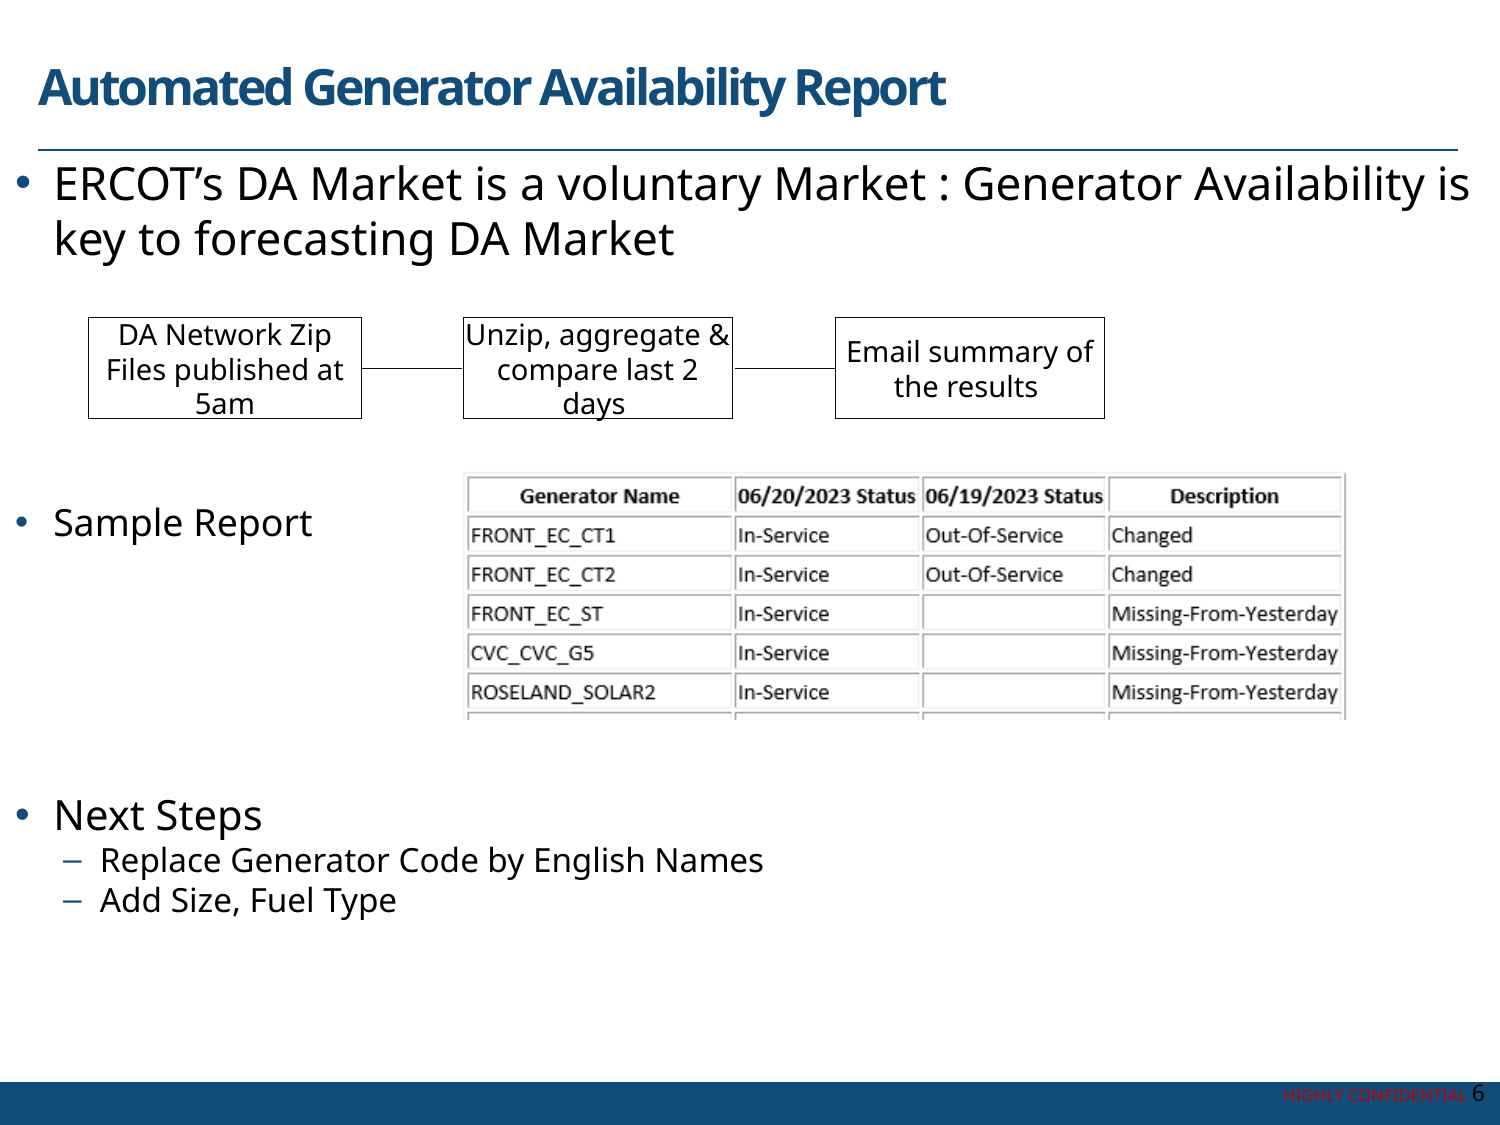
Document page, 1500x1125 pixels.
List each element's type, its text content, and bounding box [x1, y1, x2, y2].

picture [459, 469, 1355, 721]
title Automated Generator Availability Report [38, 21, 1458, 150]
text_box Email summary of the results [835, 317, 1105, 419]
text_box Unzip, aggregate & compare last 2 days [463, 317, 733, 419]
slide_number HIGHLY CONFIDENTIAL 6 [1149, 1071, 1500, 1117]
text_box DA Network Zip Files published at 5am [88, 317, 362, 419]
list ERCOT’s DA Market is a voluntary Market : Generator Availability is key to forecasting DA Market Sample Report Next Steps Replace Generator Code by English Names Add Size, Fuel Type [0, 147, 1500, 1072]
